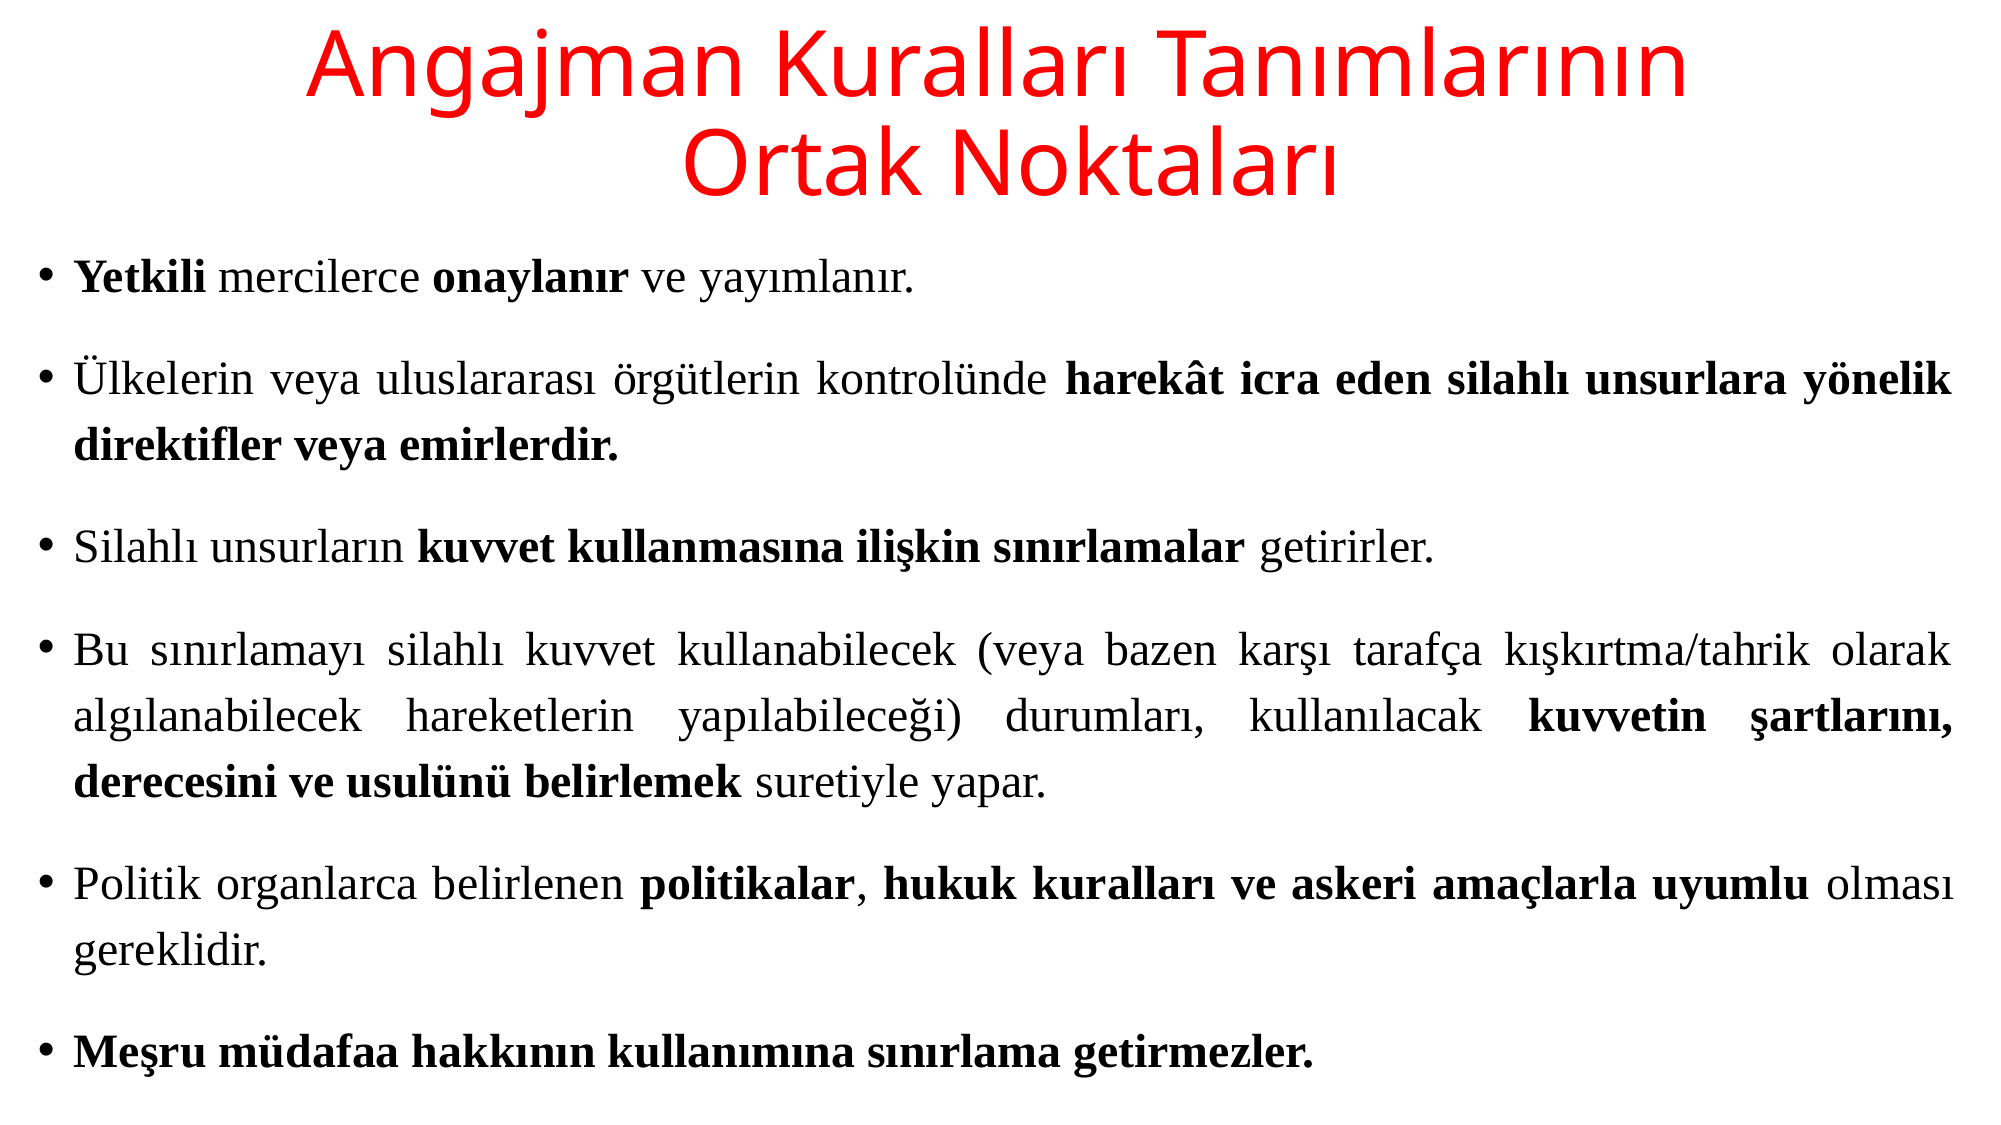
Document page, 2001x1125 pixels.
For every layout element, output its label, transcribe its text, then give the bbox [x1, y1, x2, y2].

title Angajman Kuralları Tanımlarının Ortak Noktaları [137, 7, 1863, 226]
list Yetkili mercilerce onaylanır ve yayımlanır. Ülkelerin veya uluslararası örgütlerin kontrolünde harekât icra eden silahlı unsurlara yönelik direktifler veya emirlerdir. Silahlı unsurların kuvvet kullanmasına ilişkin sınırlamalar getirirler. Bu sınırlamayı silahlı kuvvet kullanabilecek (veya bazen karşı tarafça kışkırtma/tahrik olarak algılanabilecek hareketlerin yapılabileceği) durumları, kullanılacak kuvvetin şartlarını, derecesini ve usulünü belirlemek suretiyle yapar. Politik organlarca belirlenen politikalar, hukuk kuralları ve askeri amaçlarla uyumlu olması gereklidir. Meşru müdafaa hakkının kullanımına sınırlama getirmezler. [22, 228, 1970, 1090]
